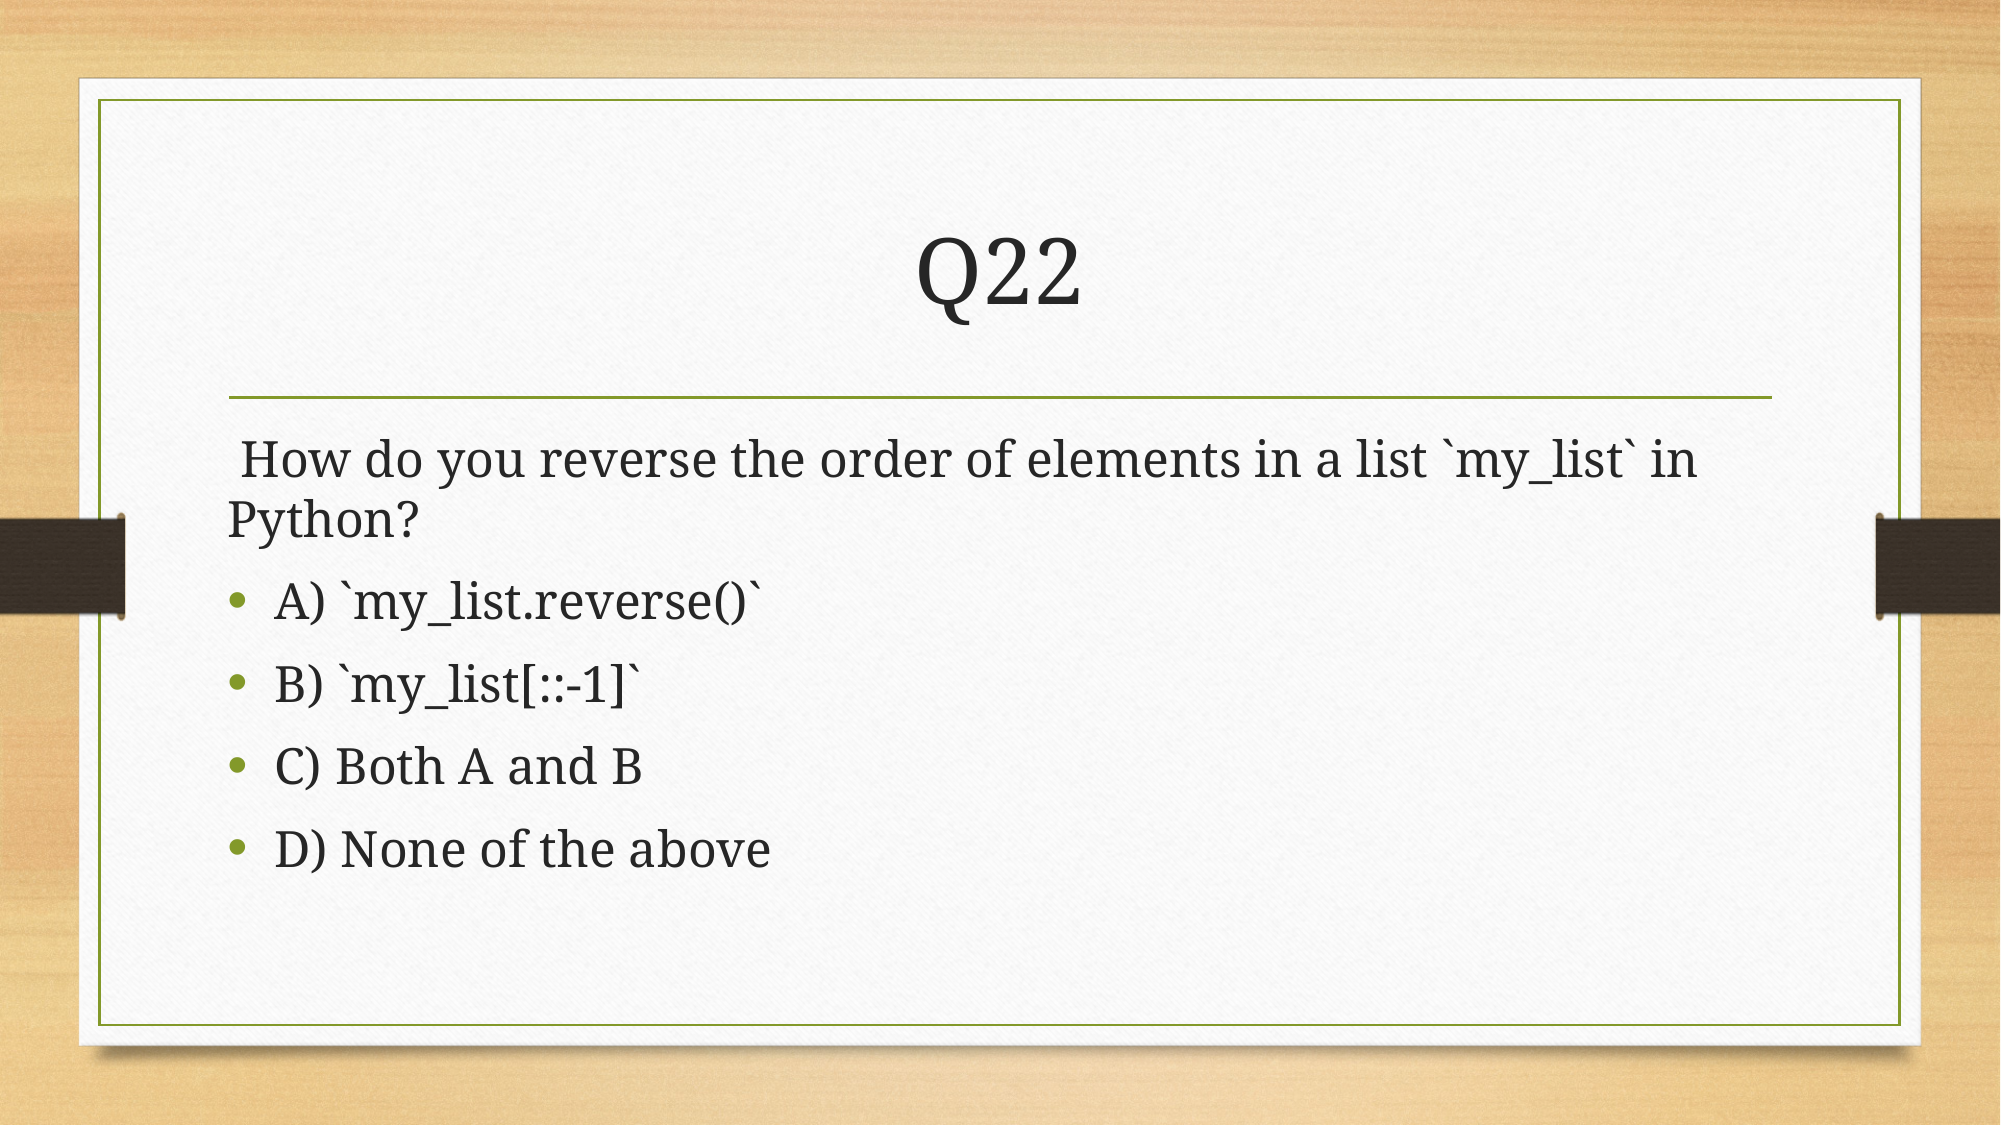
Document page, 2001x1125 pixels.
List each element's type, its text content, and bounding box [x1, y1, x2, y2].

list How do you reverse the order of elements in a list `my_list` in Python? A) `my_list.reverse()` B) `my_list[::-1]` C) Both A and B D) None of the above [212, 419, 1788, 964]
picture [0, 0, 2001, 1125]
title Q22 [212, 161, 1788, 375]
